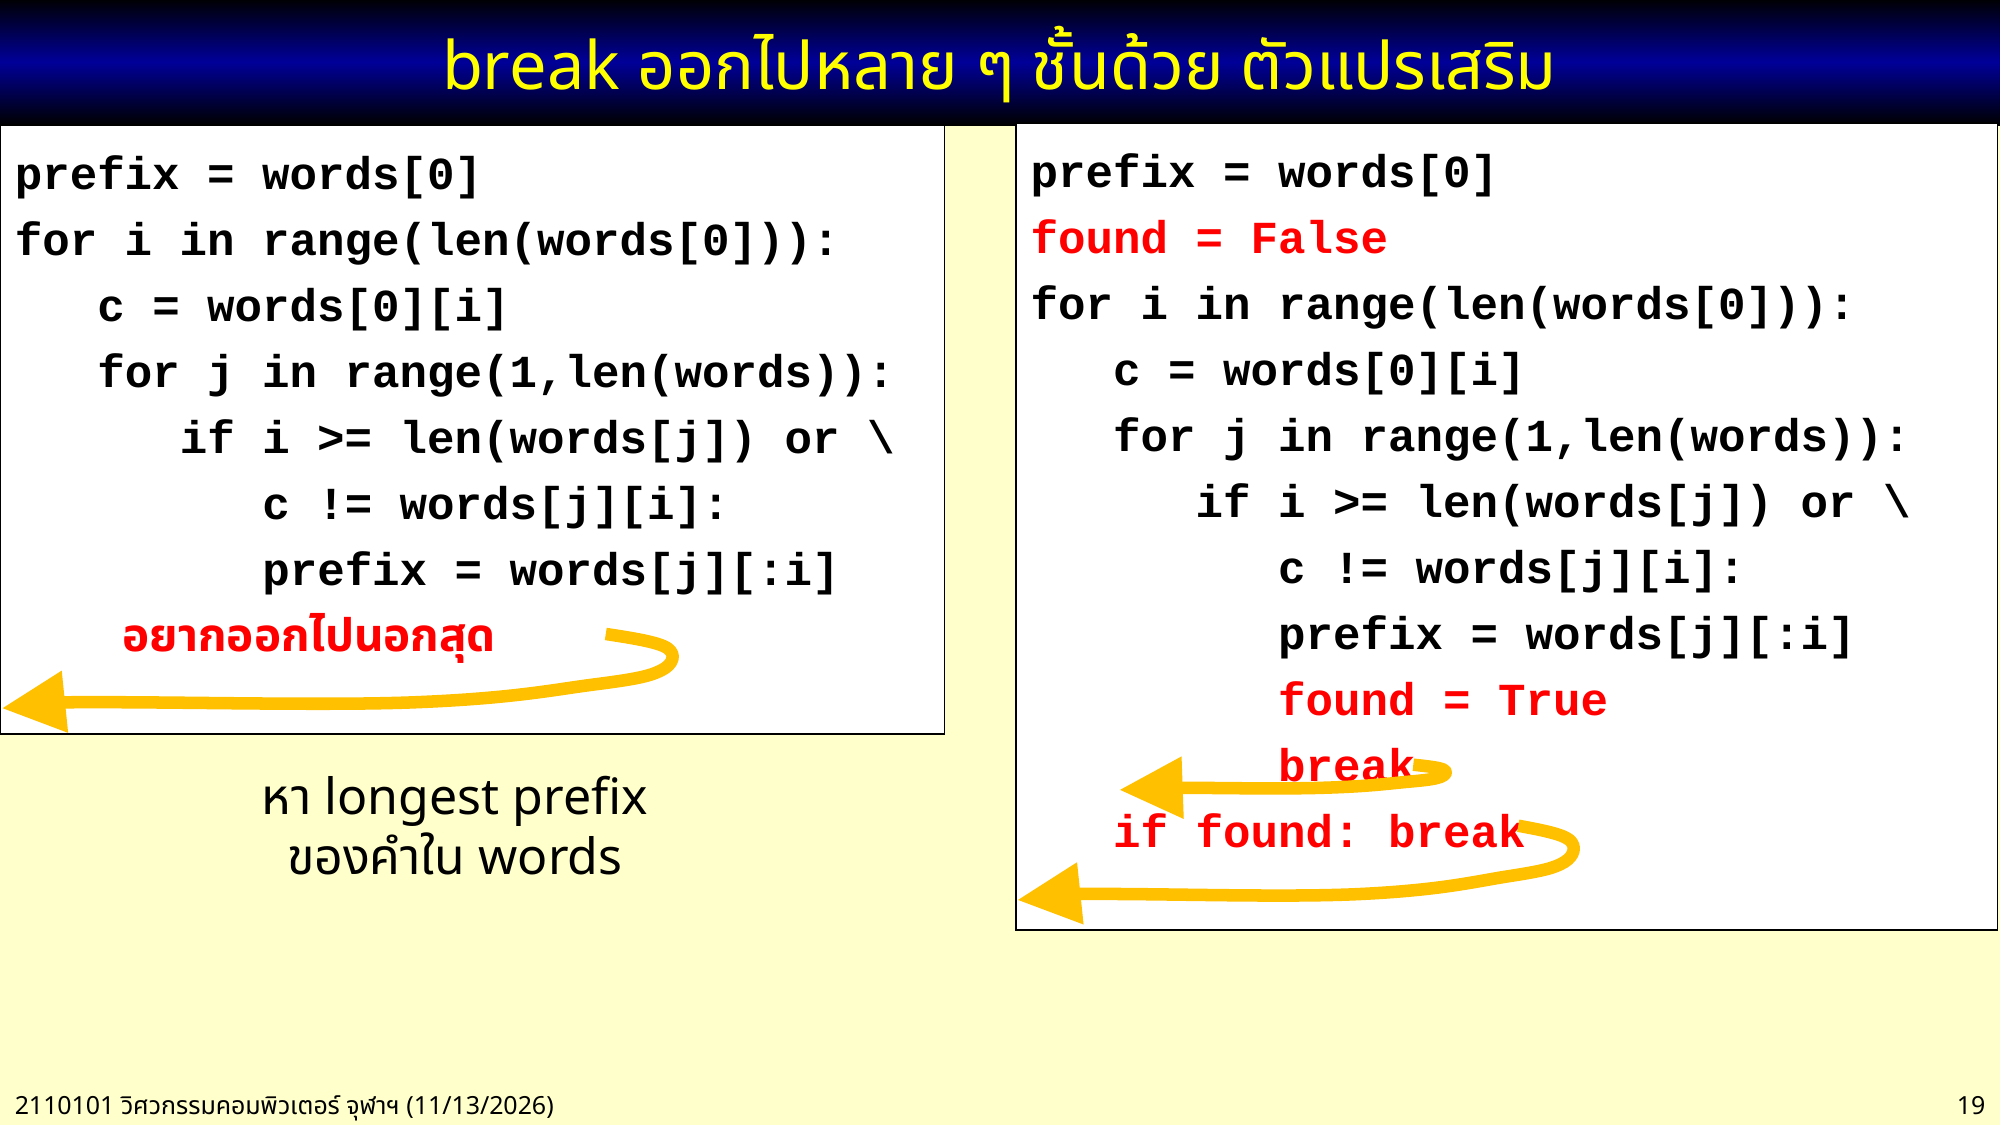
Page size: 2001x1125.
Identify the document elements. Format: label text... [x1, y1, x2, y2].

text_box [0, 633, 673, 712]
title break ออกไปหลาย ๆ ชั้นด้วย ตัวแปรเสริม [0, 0, 2000, 126]
text_box [1118, 764, 1446, 798]
text_box prefix = words[0] for i in range(len(words[0])): c = words[0][i] for j in range(1,len(words)): if i >= len(words[j]) or \ c != words[j][i]: prefix = words[j][:i] อยากออกไปนอกสุด [0, 125, 945, 735]
text_box หา longest prefix ของคำใน words [225, 757, 685, 893]
text_box prefix = words[0] found = False for i in range(len(words[0])): c = words[0][i] for j in range(1,len(words)): if i >= len(words[j]) or \ c != words[j][i]: prefix = words[j][:i] found = True break if found: break [1015, 123, 1998, 931]
text_box [1015, 825, 1574, 904]
